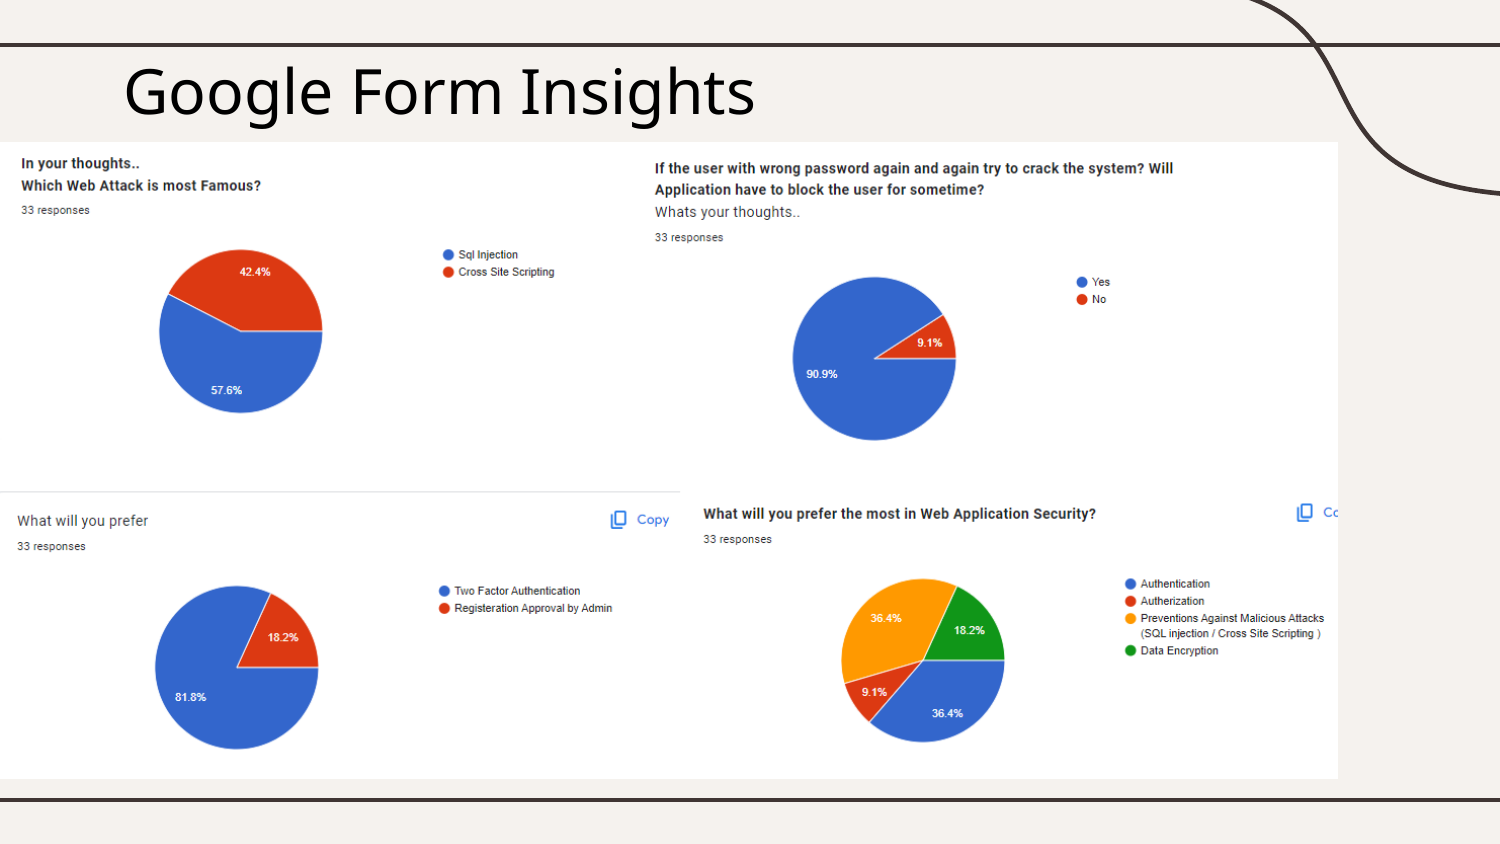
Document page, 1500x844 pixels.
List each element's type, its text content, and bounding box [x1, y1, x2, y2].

title Google Form Insights [108, 36, 798, 131]
picture [0, 142, 1338, 779]
